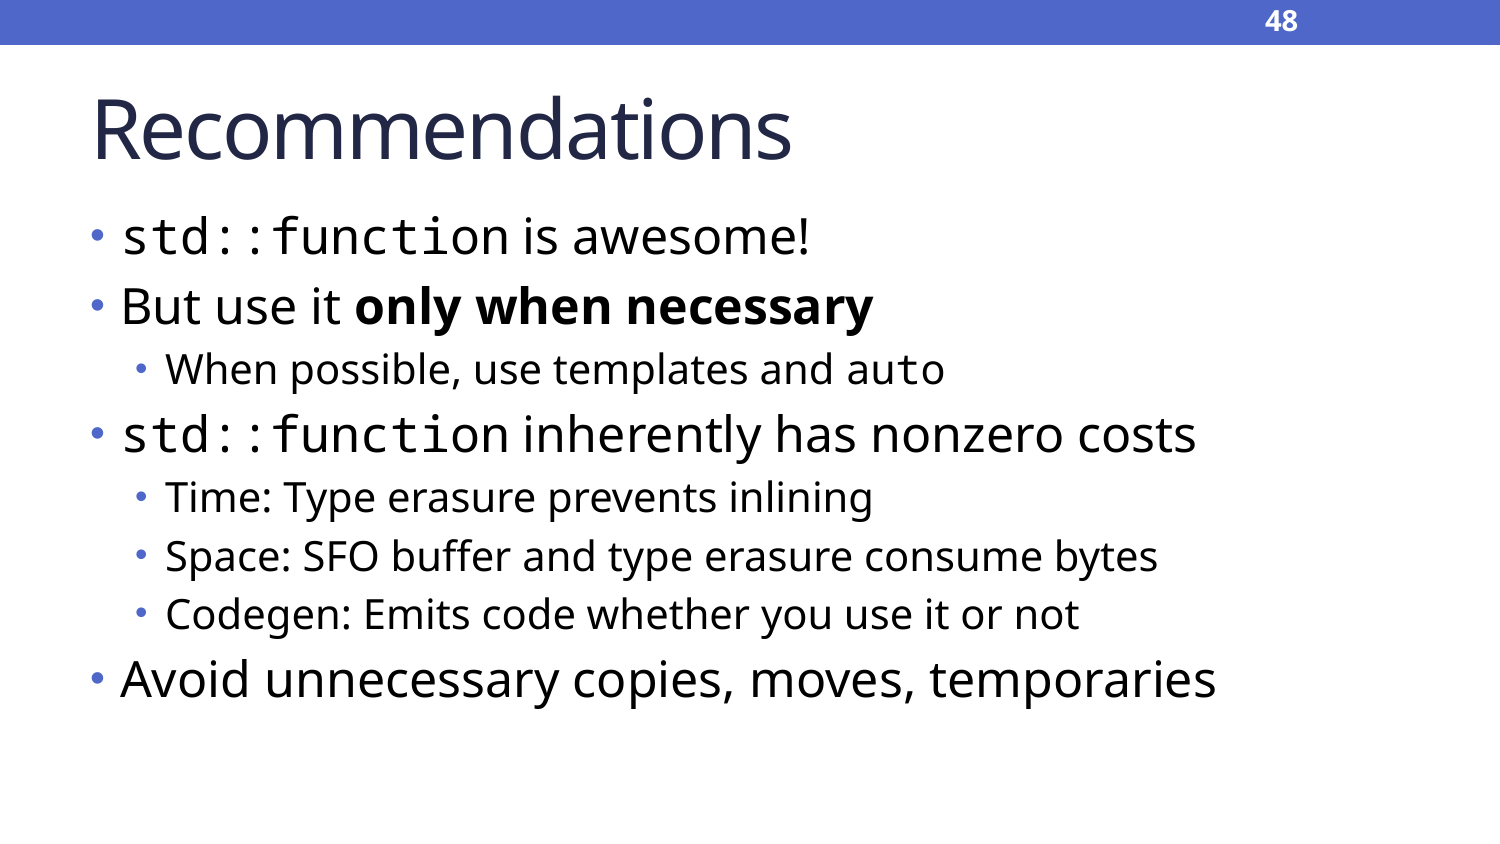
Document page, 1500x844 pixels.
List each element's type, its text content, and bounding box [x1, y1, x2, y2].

list std::function is awesome! But use it only when necessary When possible, use templates and auto std::function inherently has nonzero costs Time: Type erasure prevents inlining Space: SFO buffer and type erasure consume bytes Codegen: Emits code whether you use it or not Avoid unnecessary copies, moves, temporaries [75, 196, 1425, 797]
title Recommendations [75, 65, 1425, 188]
slide_number 48 [1250, 2, 1425, 43]
